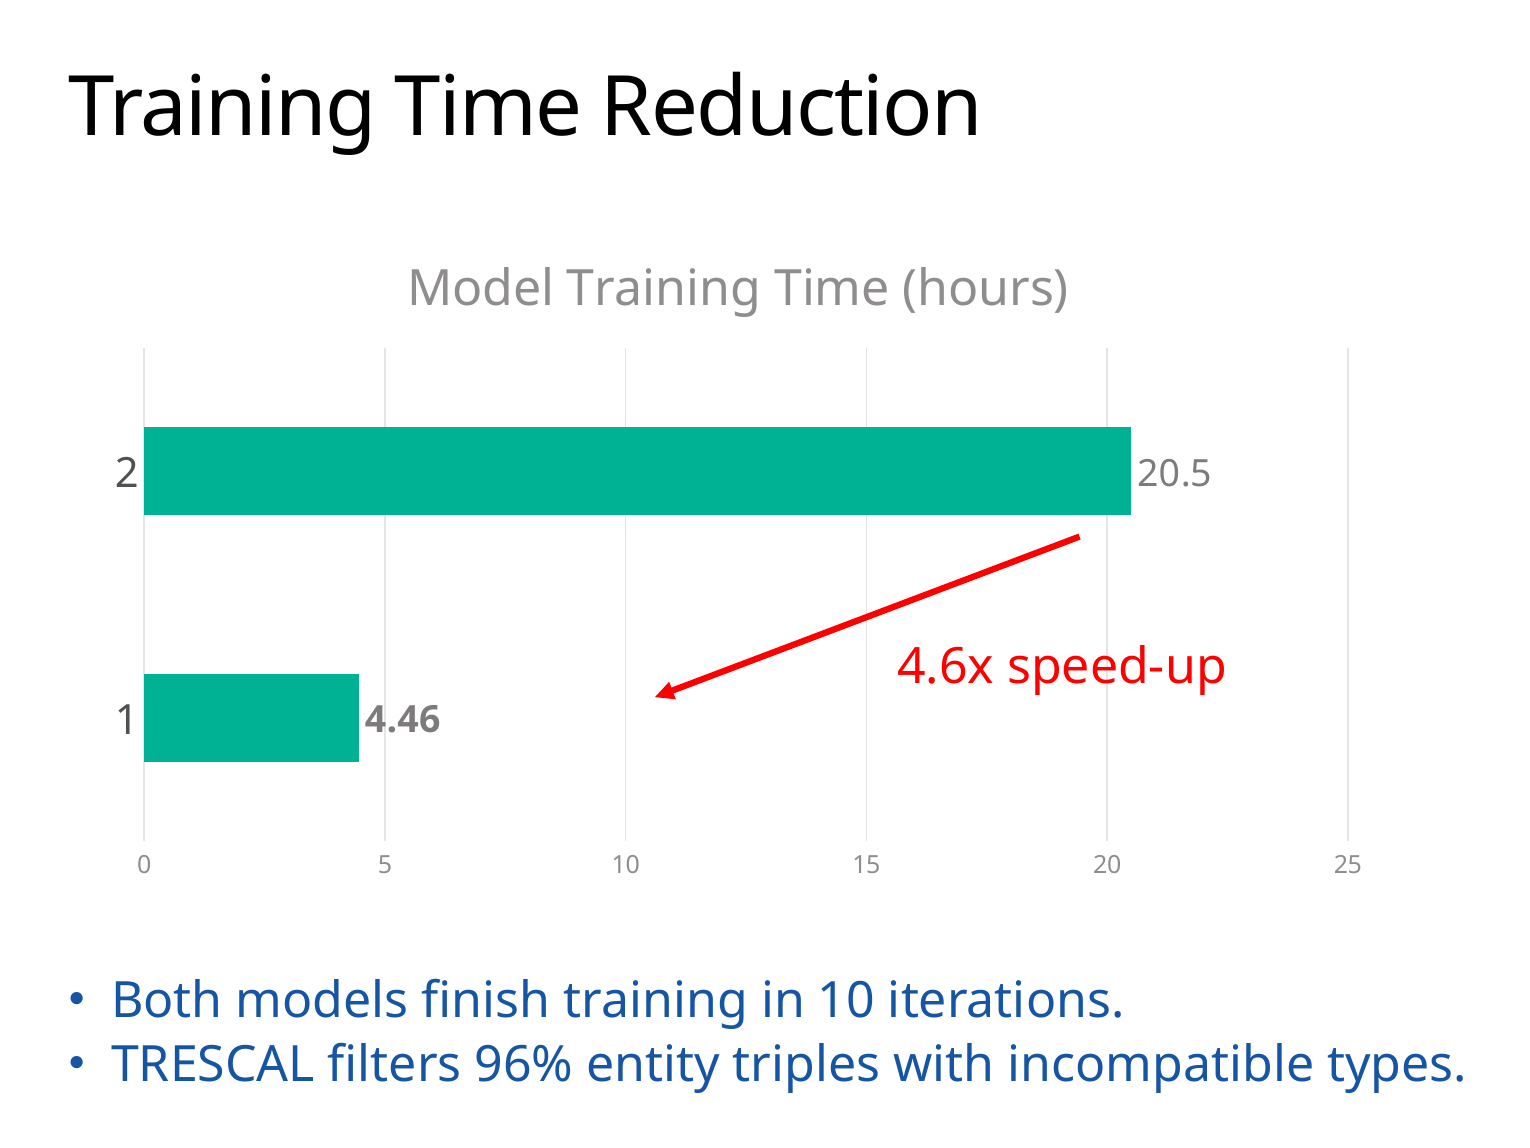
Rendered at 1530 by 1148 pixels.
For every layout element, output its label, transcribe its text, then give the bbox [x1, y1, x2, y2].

title Training Time Reduction [45, 48, 1485, 200]
list Both models finish training in 10 iterations. TRESCAL filters 96% entity triples with incompatible types. [45, 958, 1508, 1111]
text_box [654, 536, 1080, 698]
chart [88, 215, 1389, 896]
